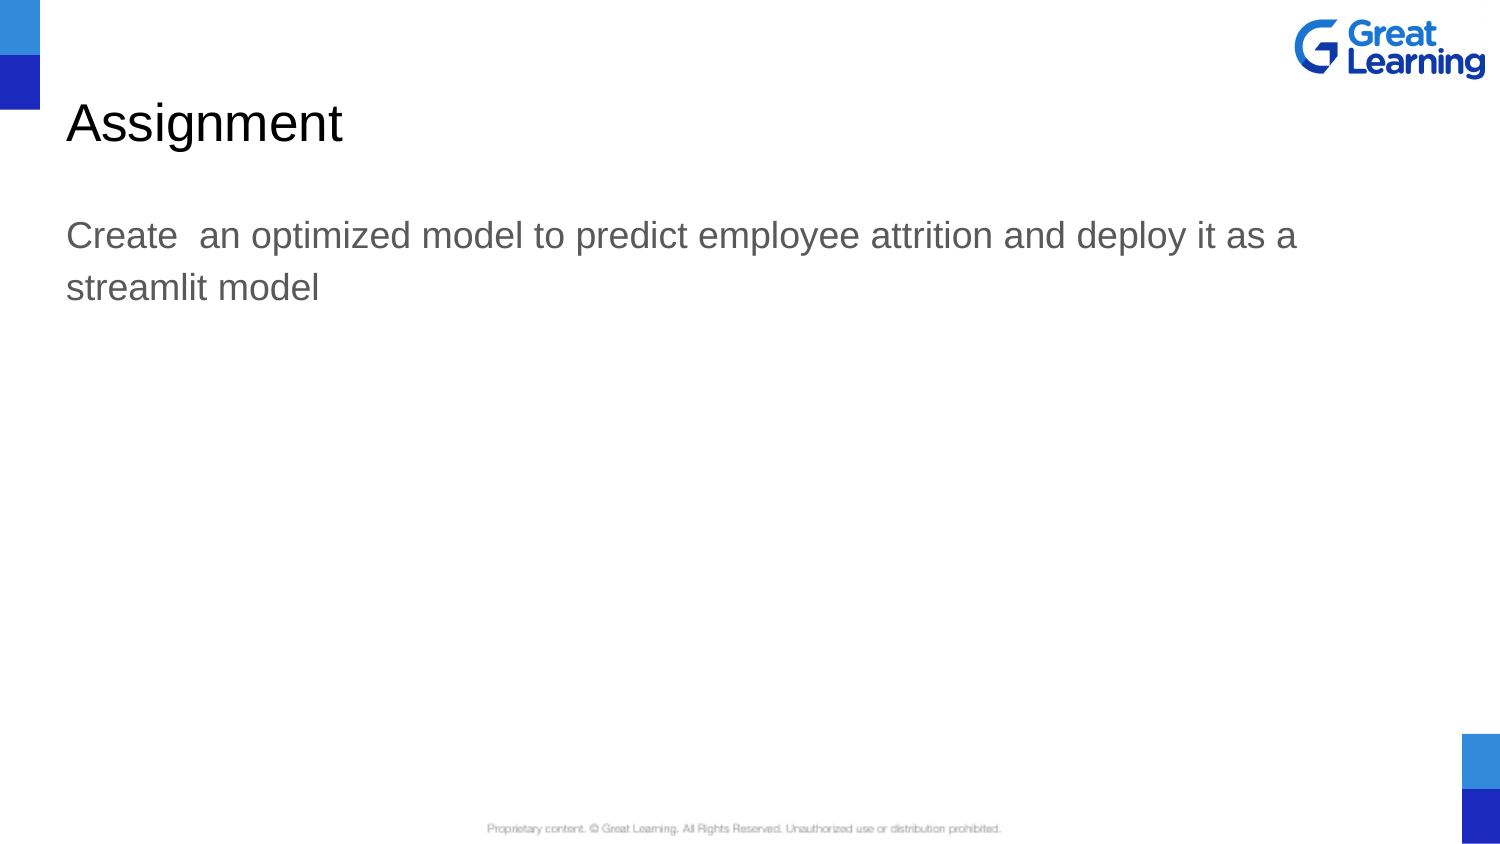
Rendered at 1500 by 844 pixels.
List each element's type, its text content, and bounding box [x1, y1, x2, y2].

list Create an optimized model to predict employee attrition and deploy it as a streamlit model [51, 189, 1449, 750]
picture [1281, 0, 1500, 84]
picture [477, 814, 1023, 844]
title Assignment [51, 72, 1449, 167]
